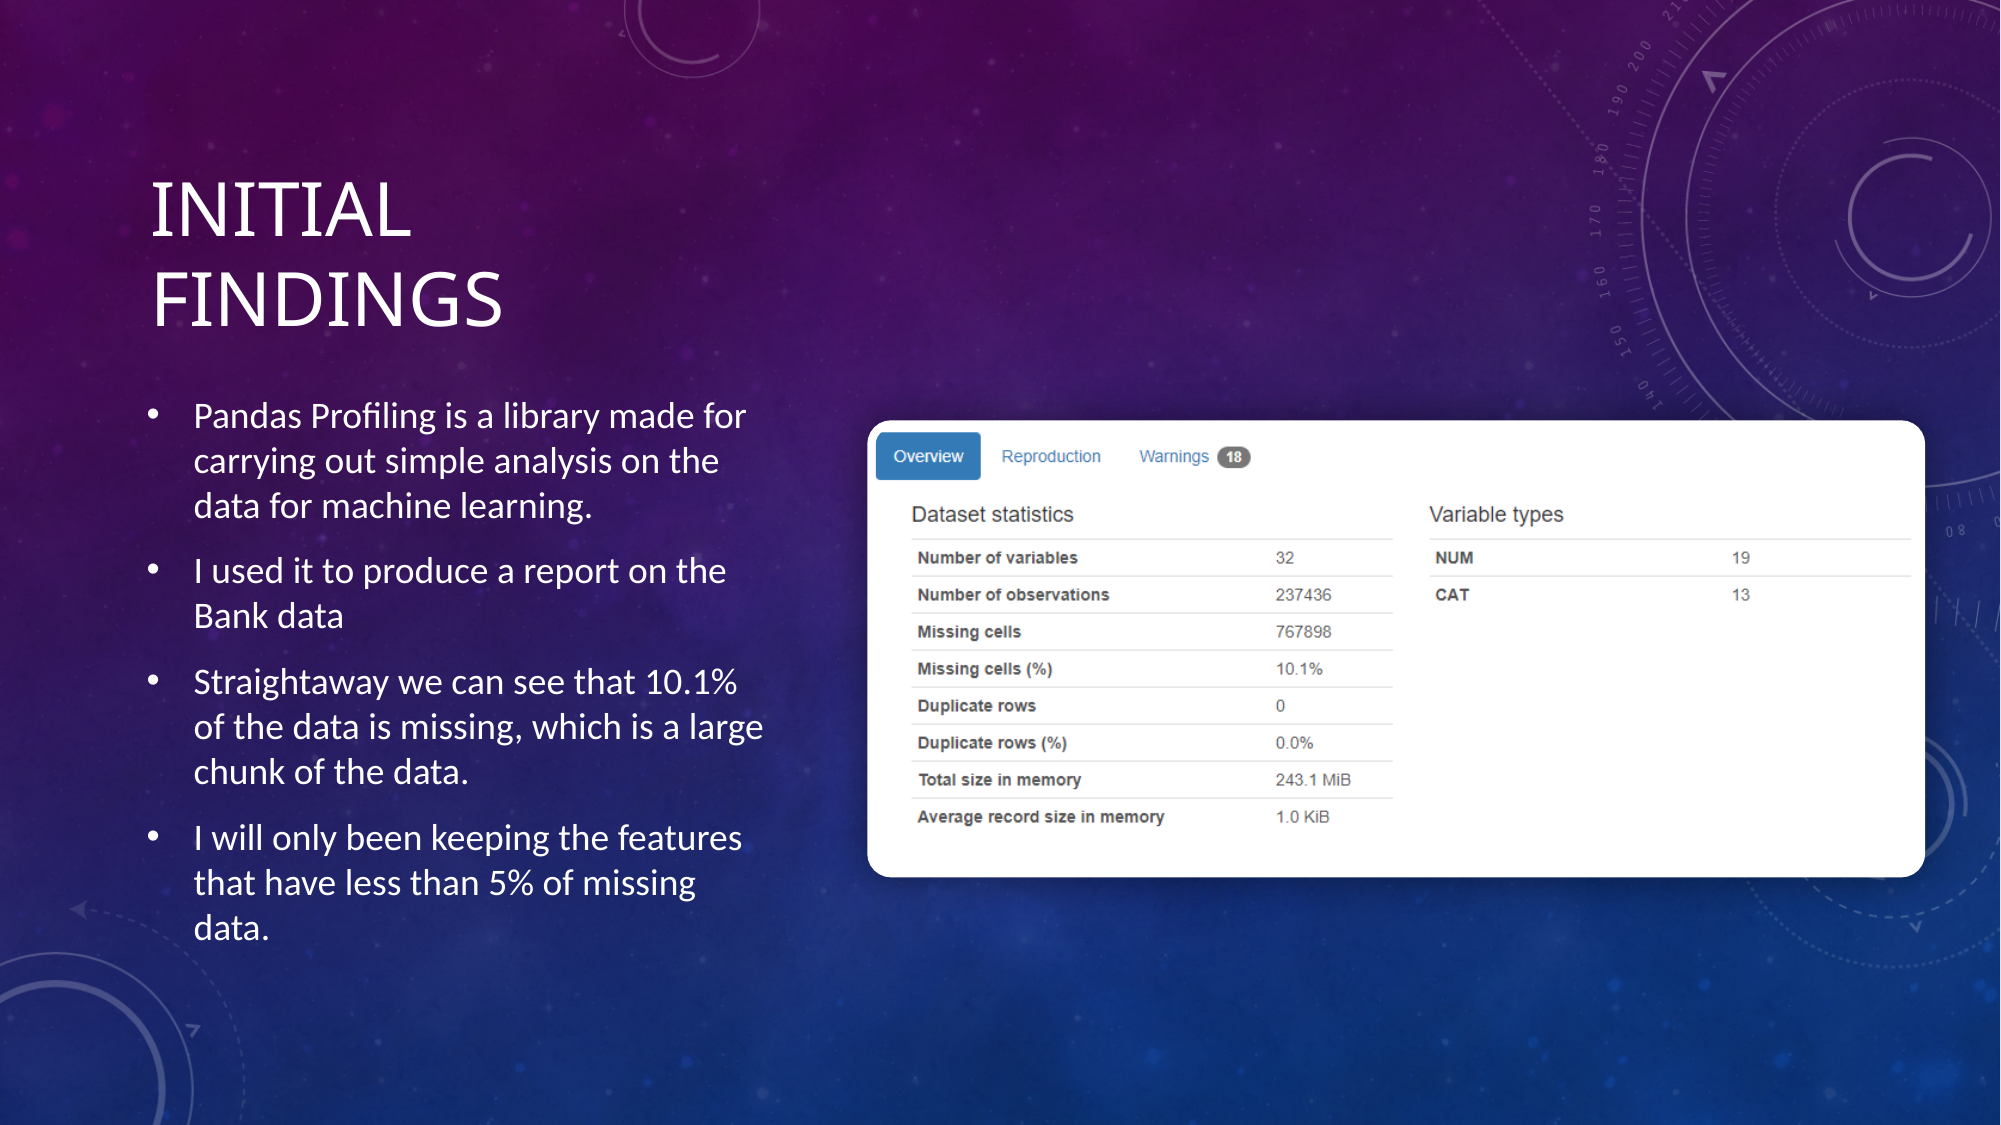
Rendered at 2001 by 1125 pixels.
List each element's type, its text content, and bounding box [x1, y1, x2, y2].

list Pandas Profiling is a library made for carrying out simple analysis on the data for machine learning. I used it to produce a report on the Bank data Straightaway we can see that 10.1% of the data is missing, which is a large chunk of the data. I will only been keeping the features that have less than 5% of missing data. [131, 370, 789, 968]
picture [0, 0, 2001, 1125]
title Initial Findings [135, 132, 789, 370]
